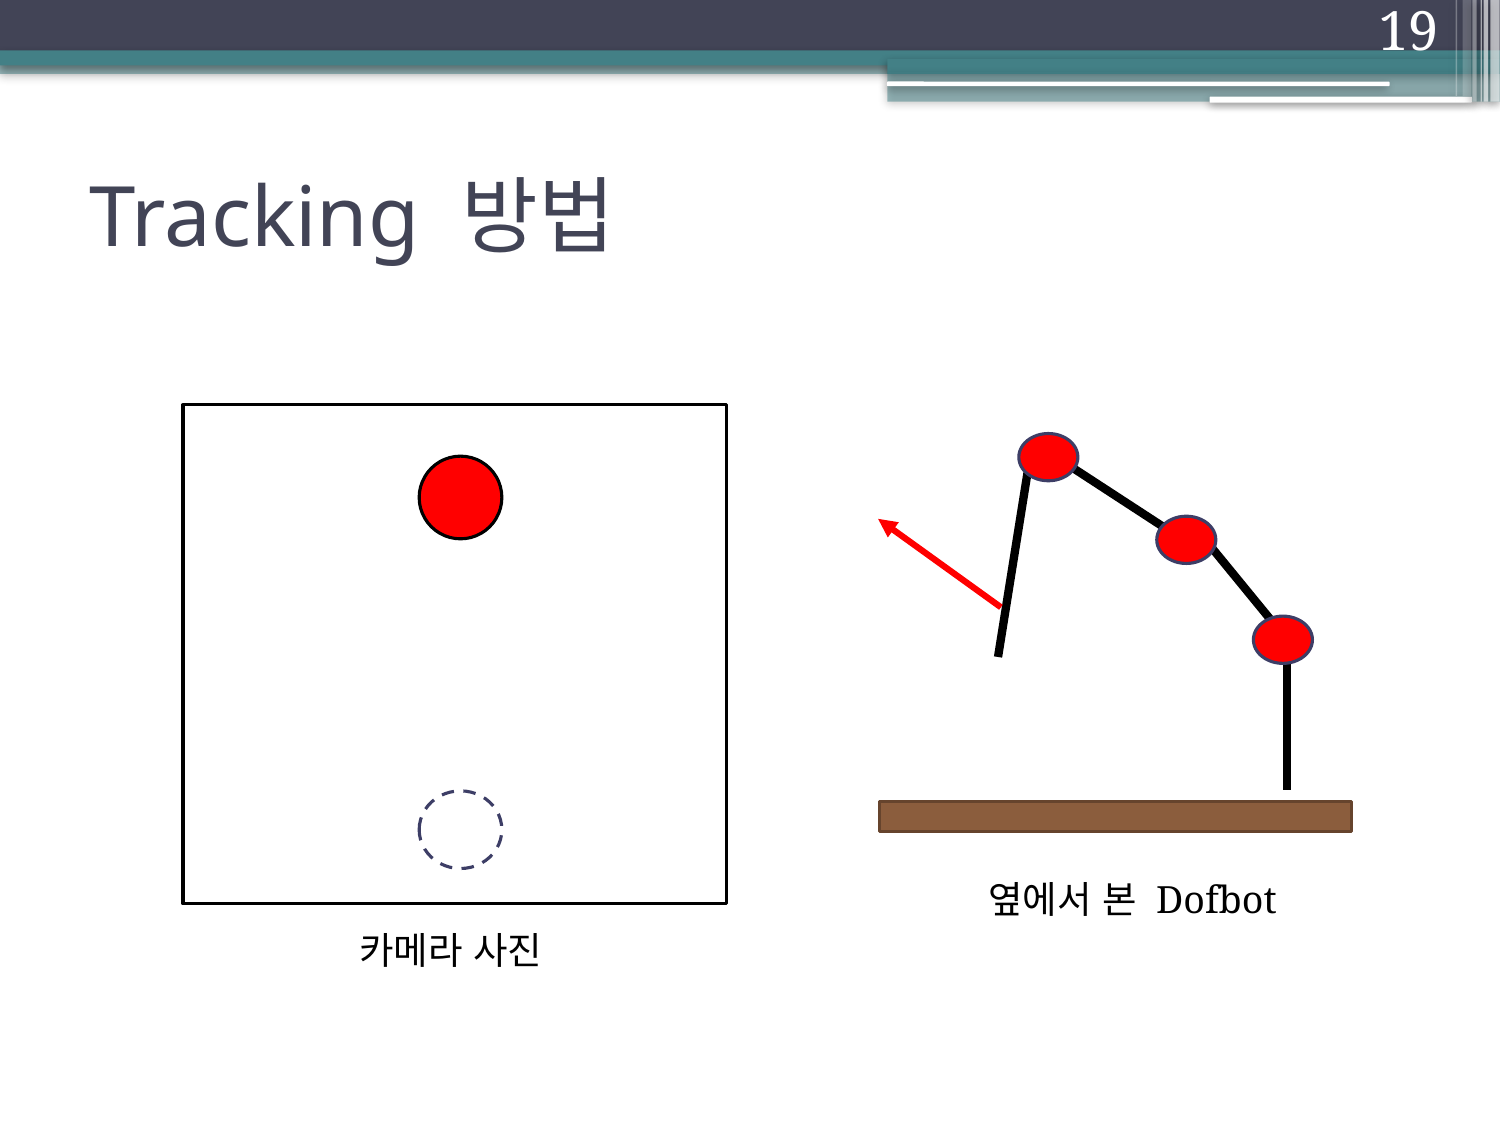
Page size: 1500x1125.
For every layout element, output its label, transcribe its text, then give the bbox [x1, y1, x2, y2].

slide_number 19 [1328, 18, 1454, 79]
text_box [877, 518, 1002, 608]
text_box [1251, 614, 1315, 665]
text_box [181, 403, 728, 905]
text_box [417, 454, 504, 541]
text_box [1073, 468, 1165, 528]
text_box [878, 800, 1353, 833]
text_box [1017, 431, 1080, 483]
text_box [417, 789, 504, 871]
text_box 옆에서 본 Dofbot [973, 868, 1292, 929]
text_box 카메라 사진 [344, 919, 558, 979]
title Tracking 방법 [75, 125, 1425, 301]
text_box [1210, 546, 1275, 625]
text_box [997, 472, 1028, 658]
text_box [1155, 514, 1218, 566]
